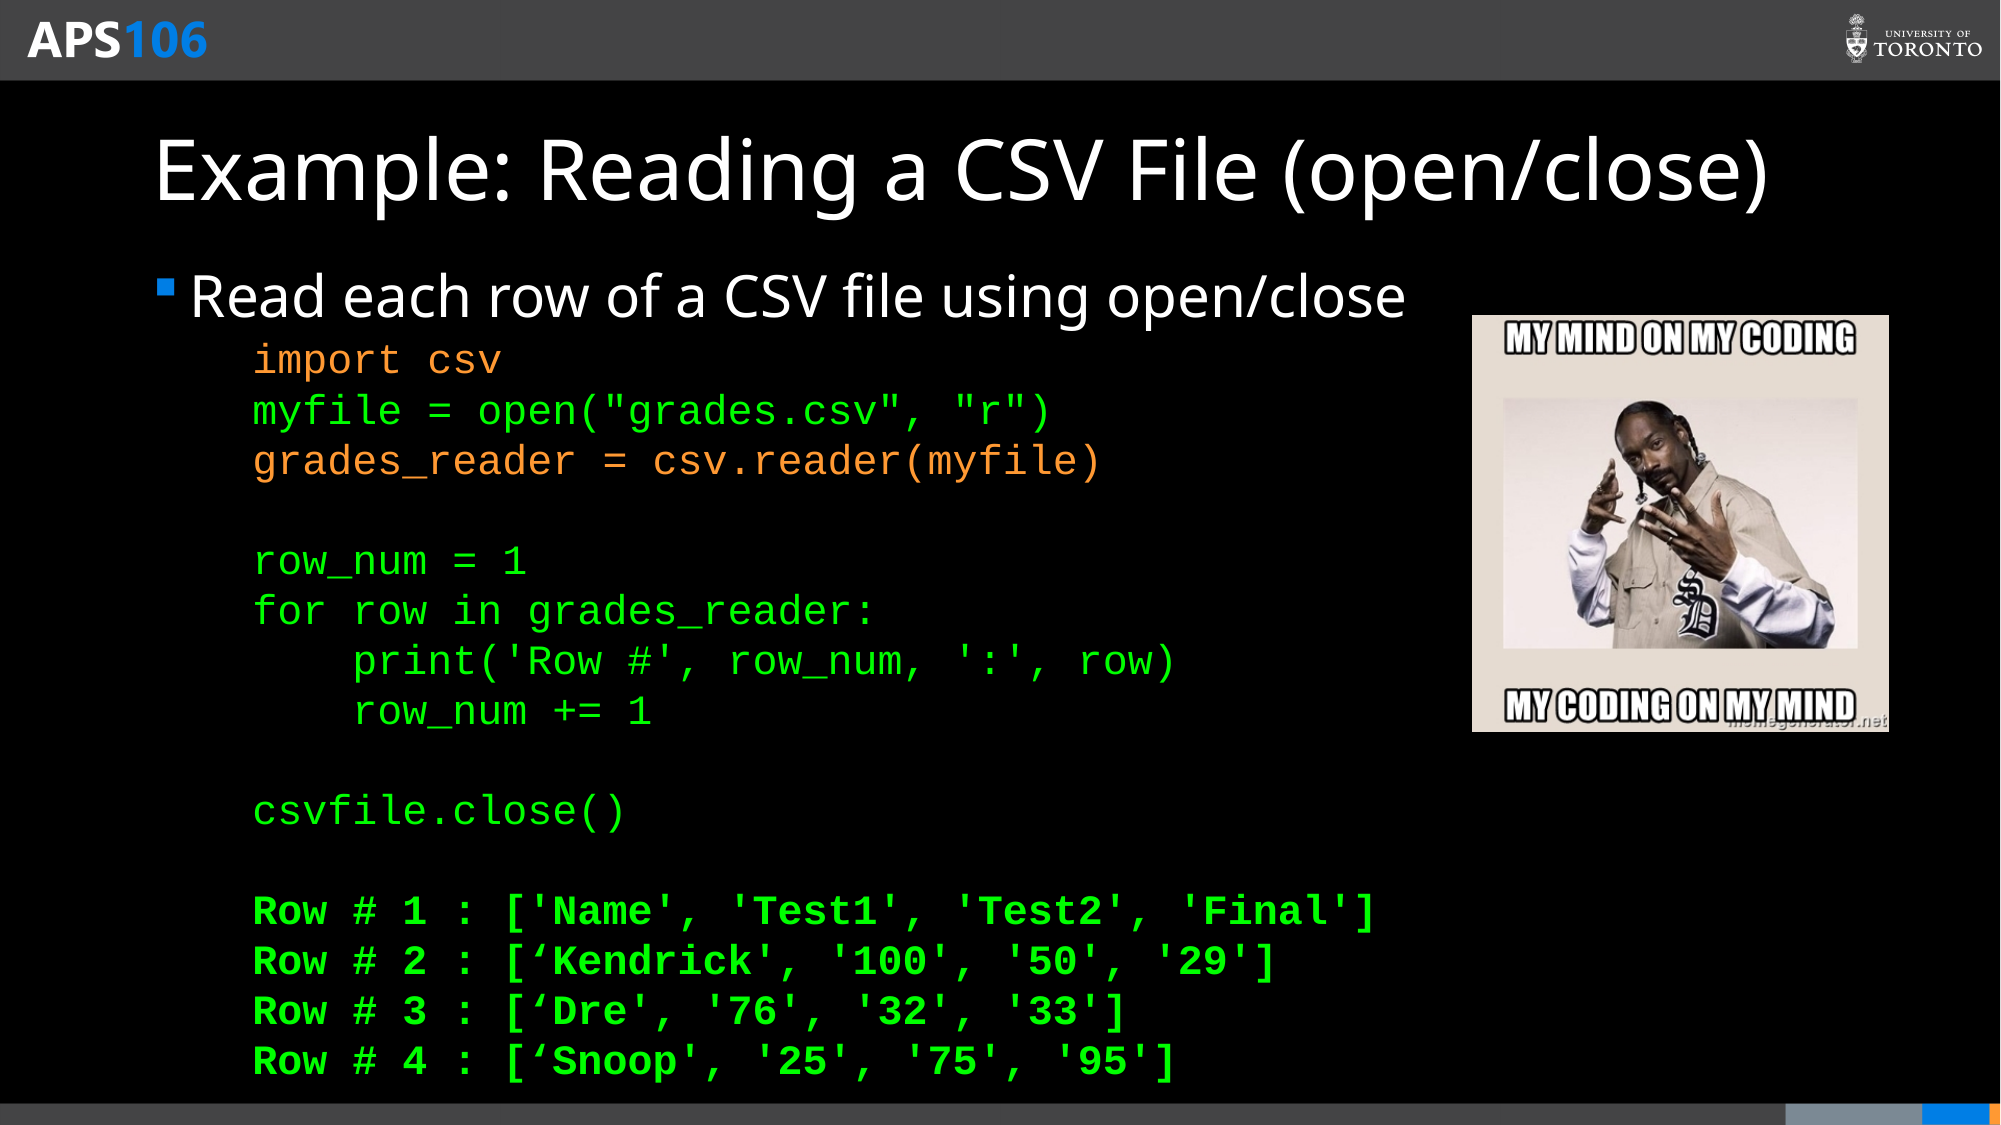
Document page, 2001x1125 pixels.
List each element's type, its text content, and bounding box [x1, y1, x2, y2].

list Read each row of a CSV file using open/close [137, 259, 1863, 1053]
picture [0, 0, 2001, 1125]
title Example: Reading a CSV File (open/close) [137, 119, 1863, 227]
text_box import csv myfile = open("grades.csv", "r") grades_reader = csv.reader(myfile) row_num = 1 for row in grades_reader: print('Row #', row_num, ':', row) row_num += 1 csvfile.close() Row # 1 : ['Name', 'Test1', 'Test2', 'Final'] Row # 2 : [‘Kendrick', '100', '50', '29'] Row # 3 : [‘Dre', '76', '32', '33'] Row # 4 : [‘Snoop', '25', '75', '95'] [237, 324, 1475, 1090]
